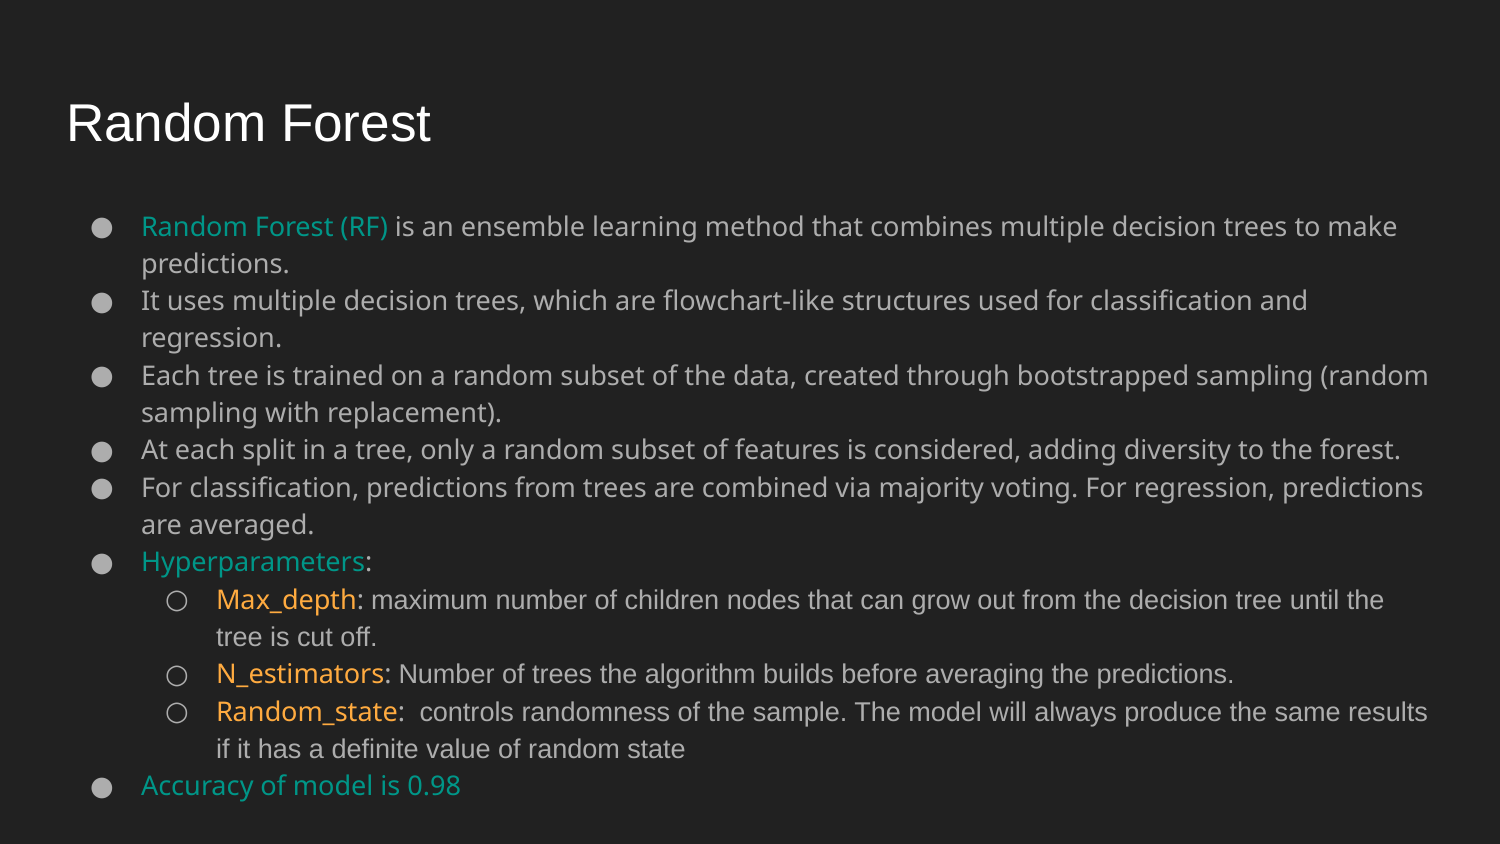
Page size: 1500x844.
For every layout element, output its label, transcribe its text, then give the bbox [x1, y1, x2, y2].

title Random Forest [51, 72, 1449, 167]
list Random Forest (RF) is an ensemble learning method that combines multiple decision trees to make predictions. It uses multiple decision trees, which are flowchart-like structures used for classification and regression. Each tree is trained on a random subset of the data, created through bootstrapped sampling (random sampling with replacement). At each split in a tree, only a random subset of features is considered, adding diversity to the forest. For classification, predictions from trees are combined via majority voting. For regression, predictions are averaged. Hyperparameters: Max_depth: maximum number of children nodes that can grow out from the decision tree until the tree is cut off. N_estimators: Number of trees the algorithm builds before averaging the predictions. Random_state: controls randomness of the sample. The model will always produce the same results if it has a definite value of random state Accuracy of model is 0.98 [51, 189, 1449, 817]
